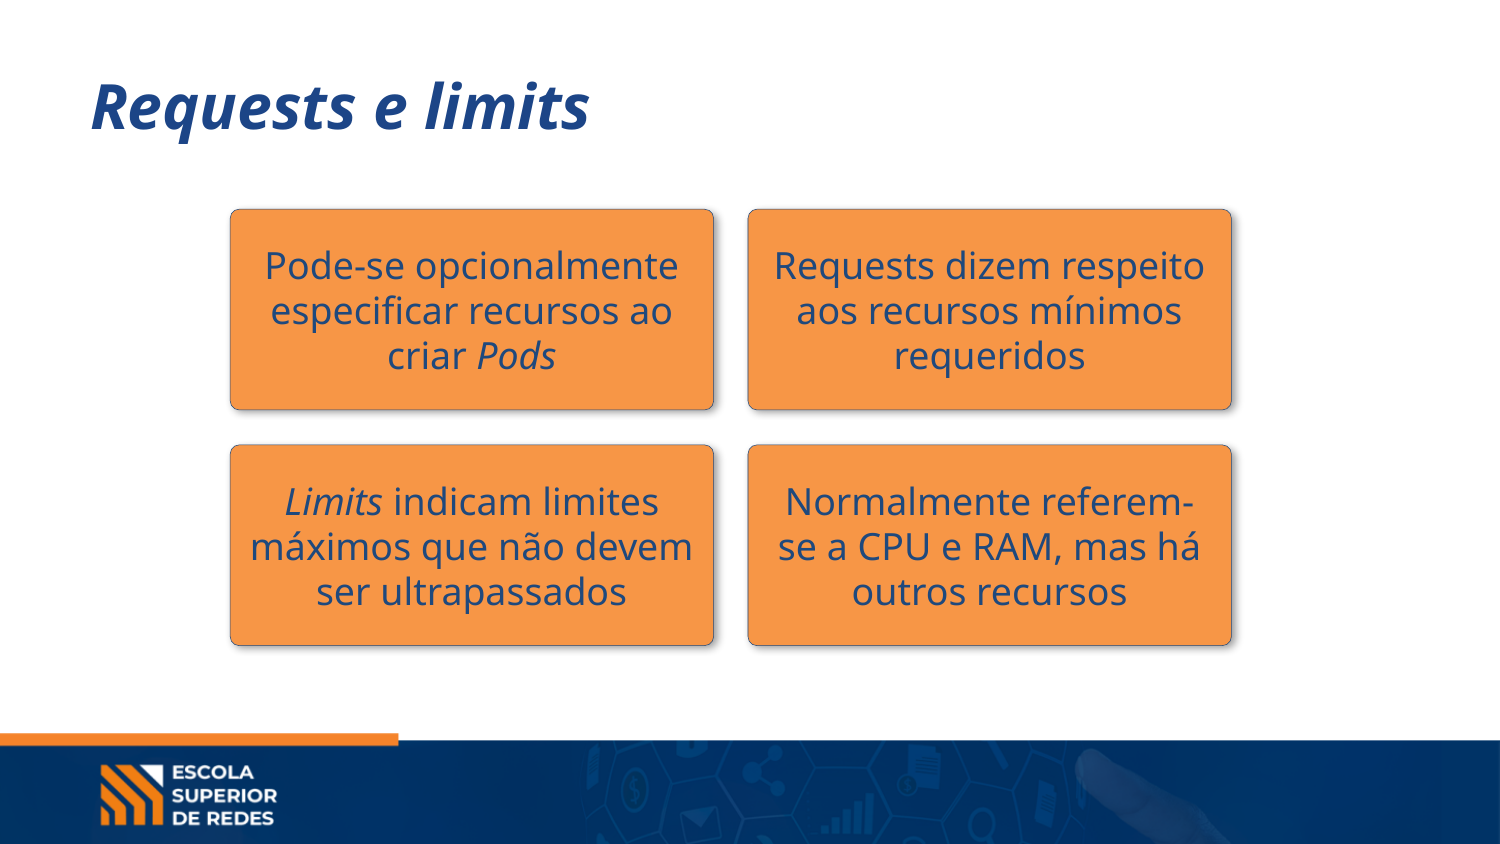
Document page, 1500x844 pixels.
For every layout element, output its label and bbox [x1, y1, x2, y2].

list [0, 1, 1500, 844]
